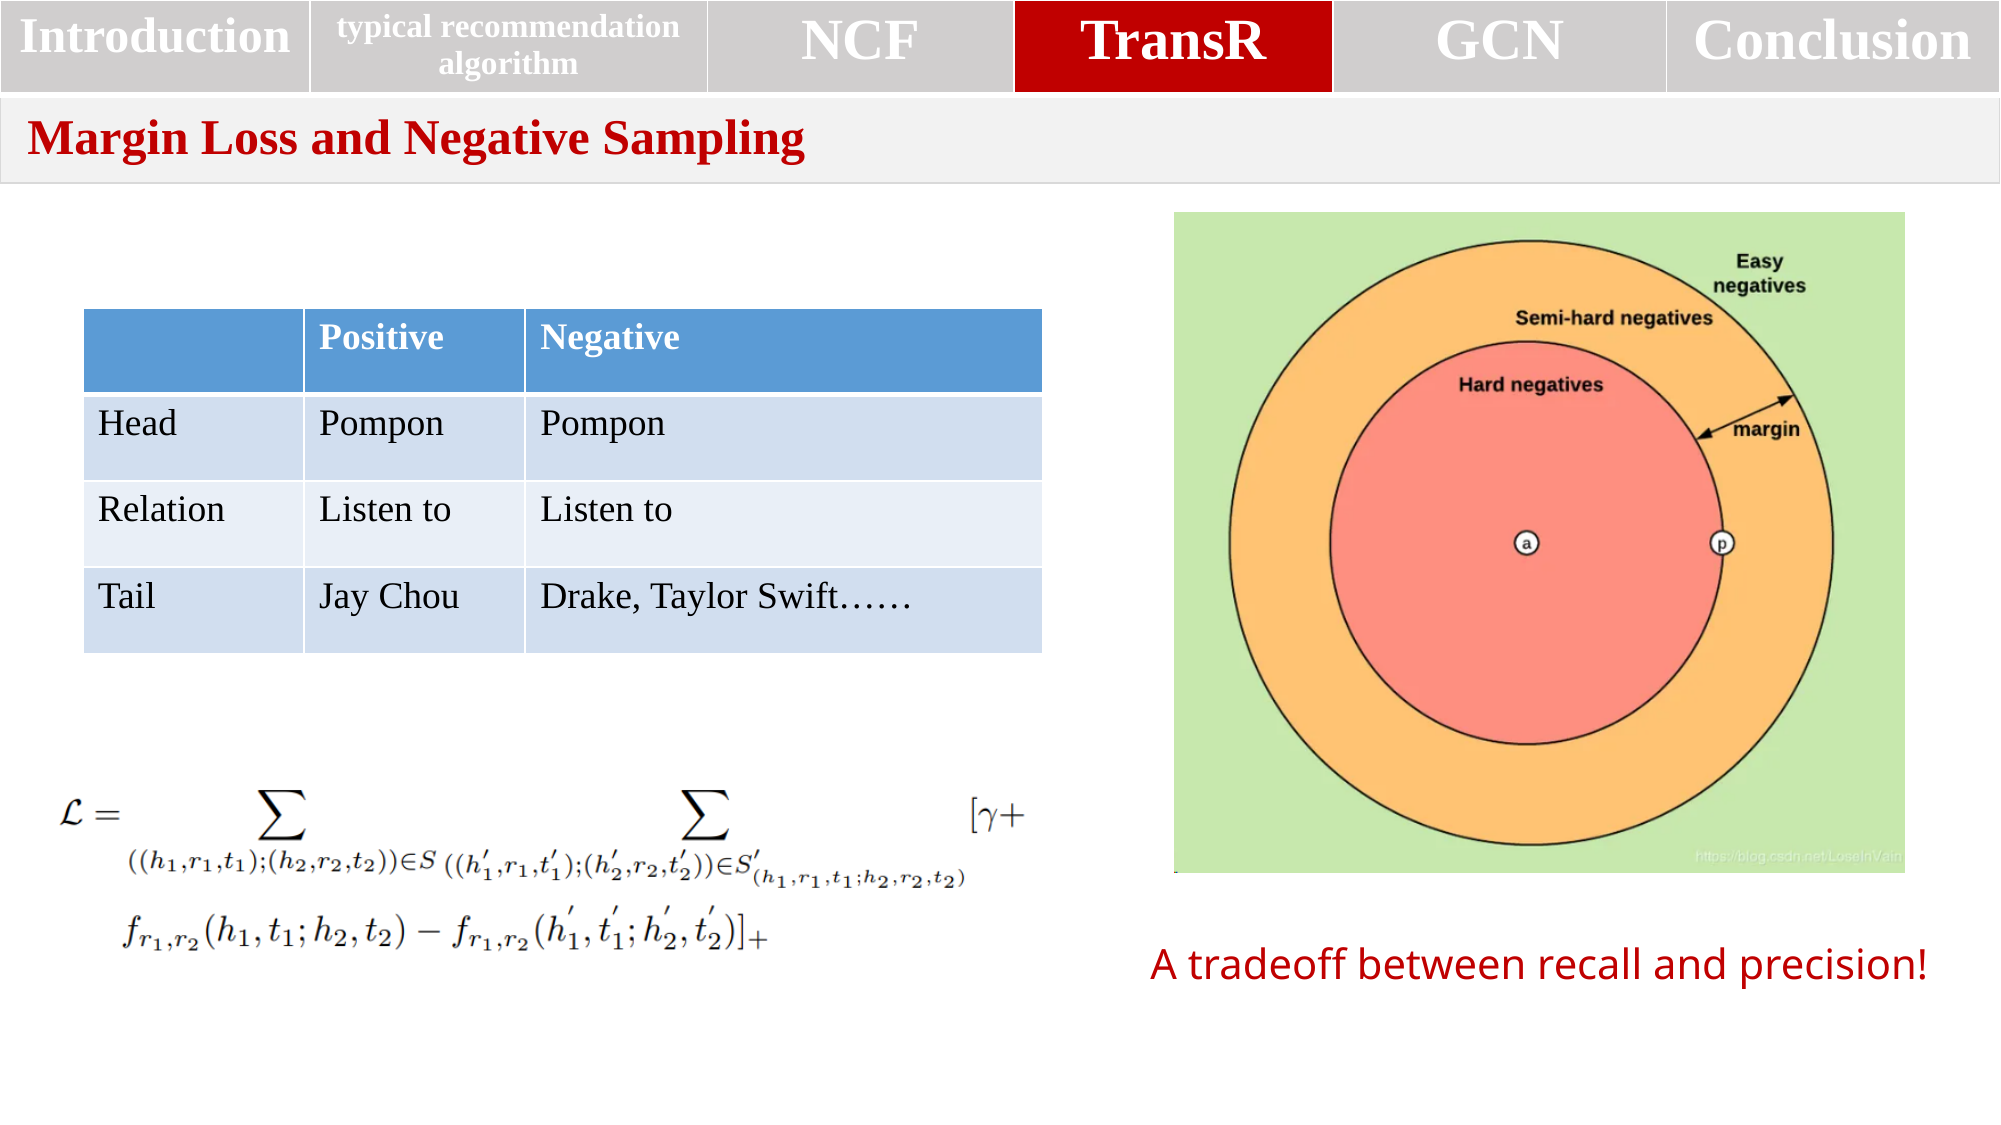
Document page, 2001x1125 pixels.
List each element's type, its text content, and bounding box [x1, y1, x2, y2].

table_header NCF [708, 1, 1013, 92]
table_cell Pompon [305, 397, 524, 480]
table_cell Pompon [526, 397, 1042, 480]
table_cell Head [84, 397, 303, 480]
table_header Negative [526, 309, 1042, 392]
table_header TransR [1015, 1, 1332, 92]
table_header Positive [305, 309, 524, 392]
table_header typical recommendation algorithm [311, 1, 707, 92]
table_header [84, 309, 303, 392]
table_cell Drake, Taylor Swift…… [526, 568, 1042, 653]
table_cell Jay Chou [305, 568, 524, 653]
table_cell Listen to [526, 482, 1042, 566]
table_header GCN [1334, 1, 1666, 92]
table_cell Tail [84, 568, 303, 653]
picture [43, 778, 1044, 967]
table_header Introduction [1, 1, 309, 92]
text_box A tradeoff between recall and precision! [1043, 930, 2000, 996]
table_header Conclusion [1667, 1, 1999, 92]
table_cell Relation [84, 482, 303, 566]
picture [1174, 212, 1905, 873]
table_cell Listen to [305, 482, 524, 566]
text_box Margin Loss and Negative Sampling [0, 98, 2000, 184]
